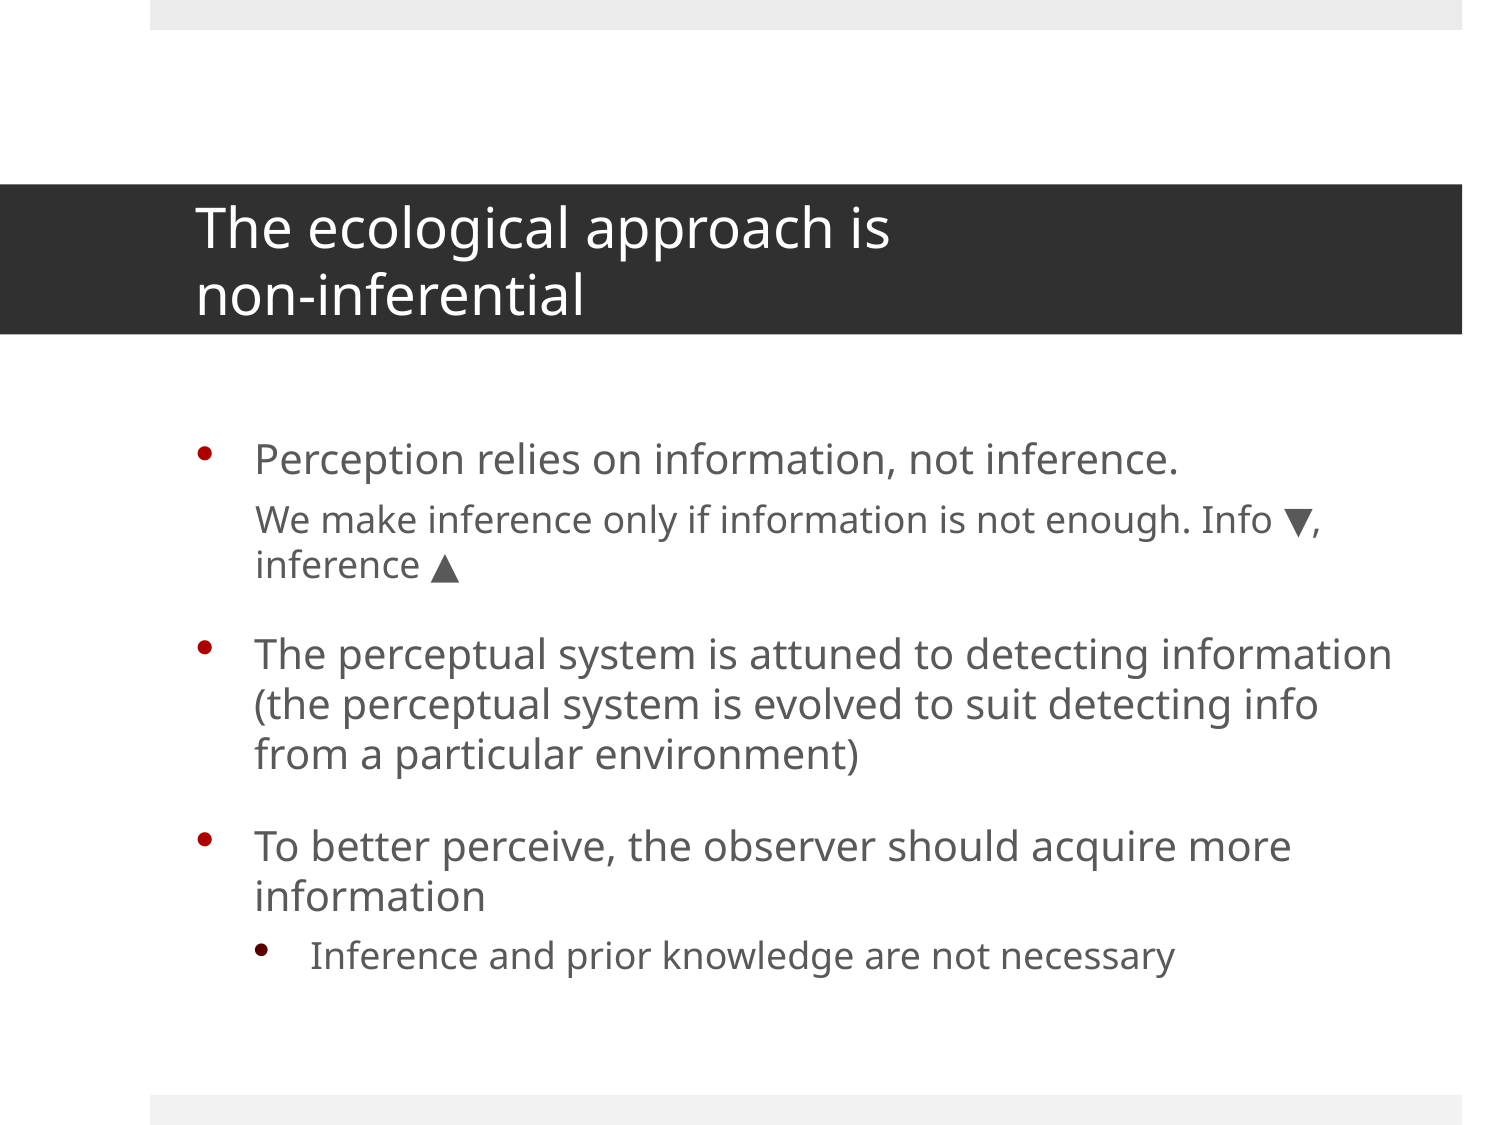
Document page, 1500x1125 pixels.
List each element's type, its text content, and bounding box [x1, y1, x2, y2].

title The ecological approach is non-inferential [0, 184, 1463, 335]
list Perception relies on information, not inference. We make inference only if information is not enough. Info ▼, inference ▲ The perceptual system is attuned to detecting information (the perceptual system is evolved to suit detecting info from a particular environment) To better perceive, the observer should acquire more information Inference and prior knowledge are not necessary [182, 425, 1432, 1028]
